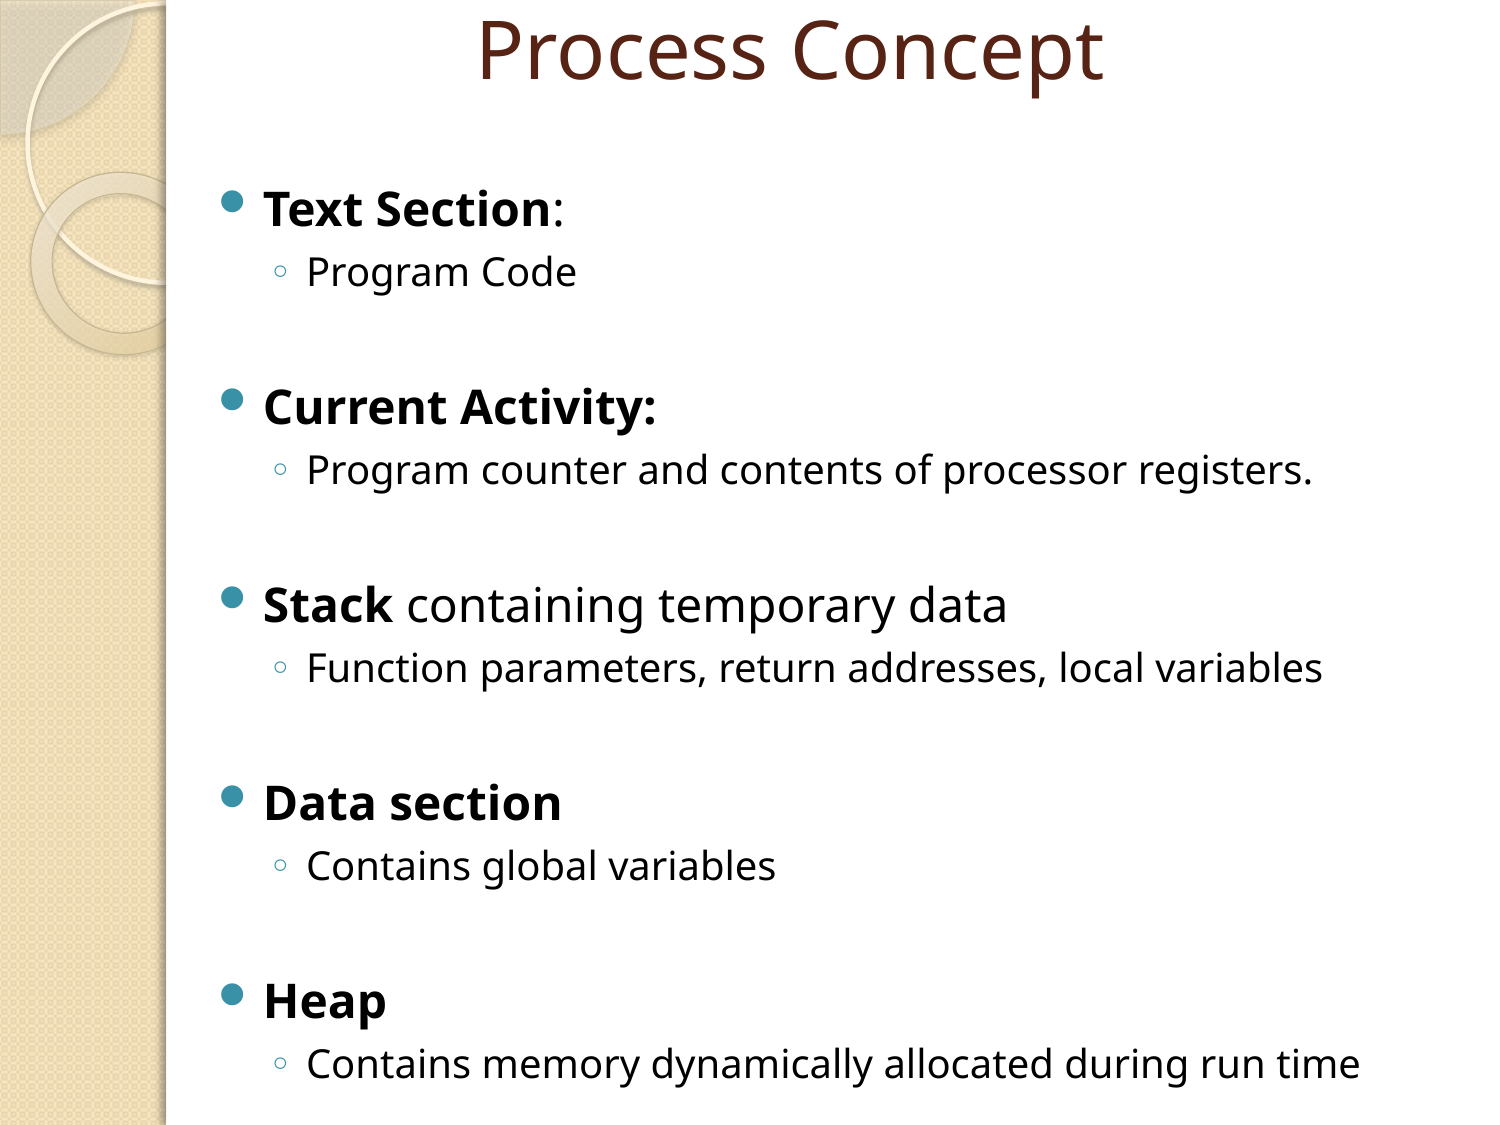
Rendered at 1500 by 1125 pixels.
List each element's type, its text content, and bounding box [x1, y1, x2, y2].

list Text Section: Program Code Current Activity: Program counter and contents of processor registers. Stack containing temporary data Function parameters, return addresses, local variables Data section Contains global variables Heap Contains memory dynamically allocated during run time [194, 172, 1500, 1094]
title Process Concept [289, 0, 1292, 95]
